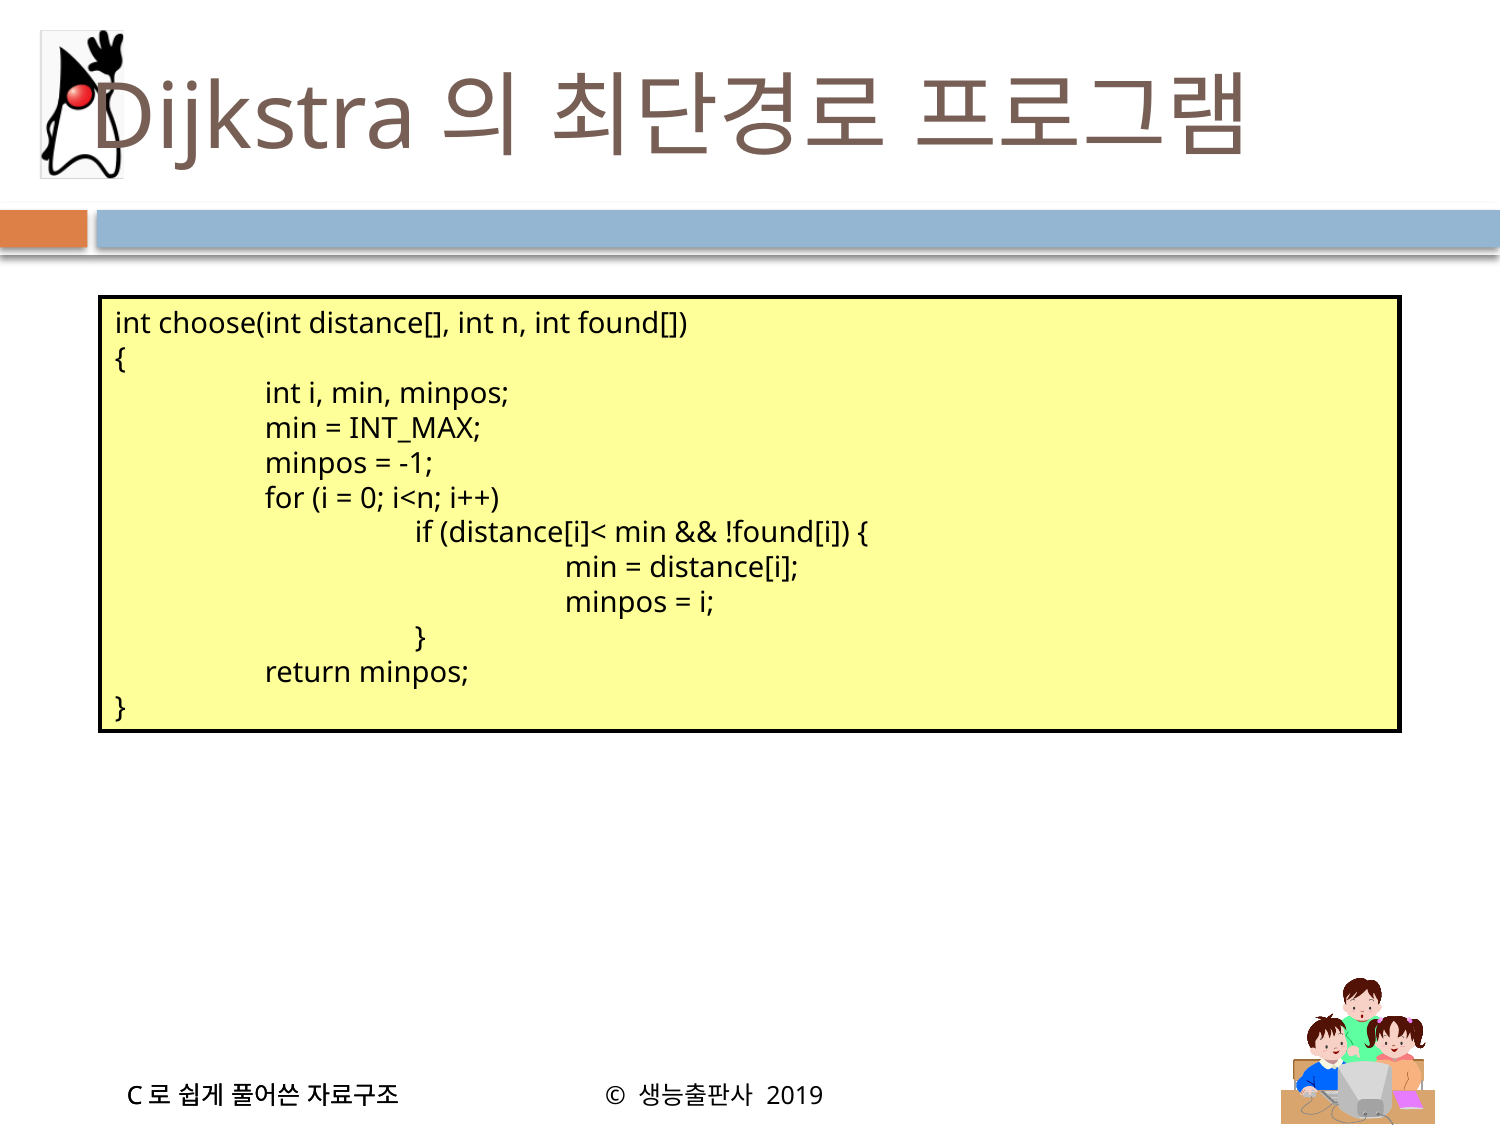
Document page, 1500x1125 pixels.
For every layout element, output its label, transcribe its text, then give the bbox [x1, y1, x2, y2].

text_box int choose(int distance[], int n, int found[]) { int i, min, minpos; min = INT_MAX; minpos = -1; for (i = 0; i<n; i++) if (distance[i]< min && !found[i]) { min = distance[i]; minpos = i; } return minpos; } [100, 296, 1400, 731]
picture [39, 30, 124, 179]
title Dijkstra의 최단경로 프로그램 [75, 31, 1425, 194]
